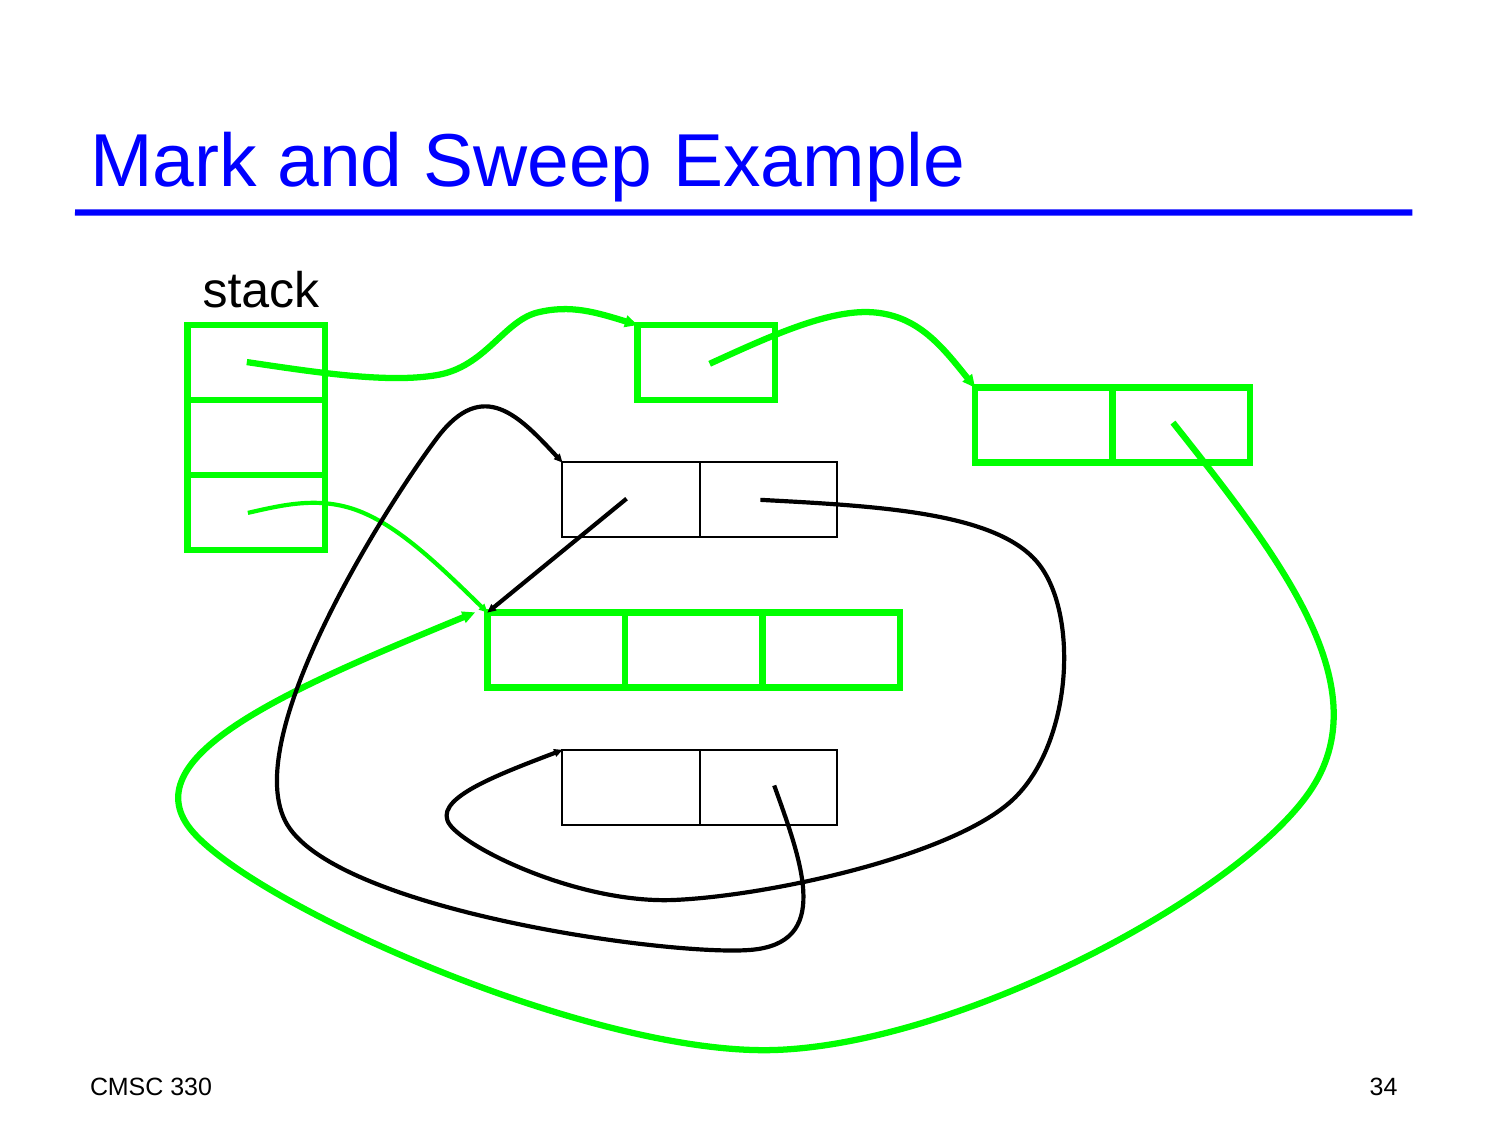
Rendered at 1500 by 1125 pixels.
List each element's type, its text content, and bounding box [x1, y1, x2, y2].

text_box [712, 311, 976, 388]
text_box [276, 406, 804, 951]
text_box [249, 309, 638, 379]
text_box [249, 502, 380, 558]
title Mark and Sweep Example [74, 99, 1413, 213]
text_box [187, 399, 325, 475]
text_box [178, 424, 1334, 1051]
text_box [187, 475, 325, 550]
text_box [187, 325, 325, 399]
text_box [563, 462, 700, 538]
text_box [974, 387, 1112, 463]
slide_number 34 [1099, 1062, 1413, 1101]
text_box [1112, 387, 1250, 463]
footer CMSC 330 [74, 1062, 988, 1101]
text_box [487, 499, 625, 613]
text_box [666, 499, 1065, 883]
text_box [700, 462, 838, 538]
text_box [637, 324, 775, 400]
text_box stack [187, 249, 335, 325]
